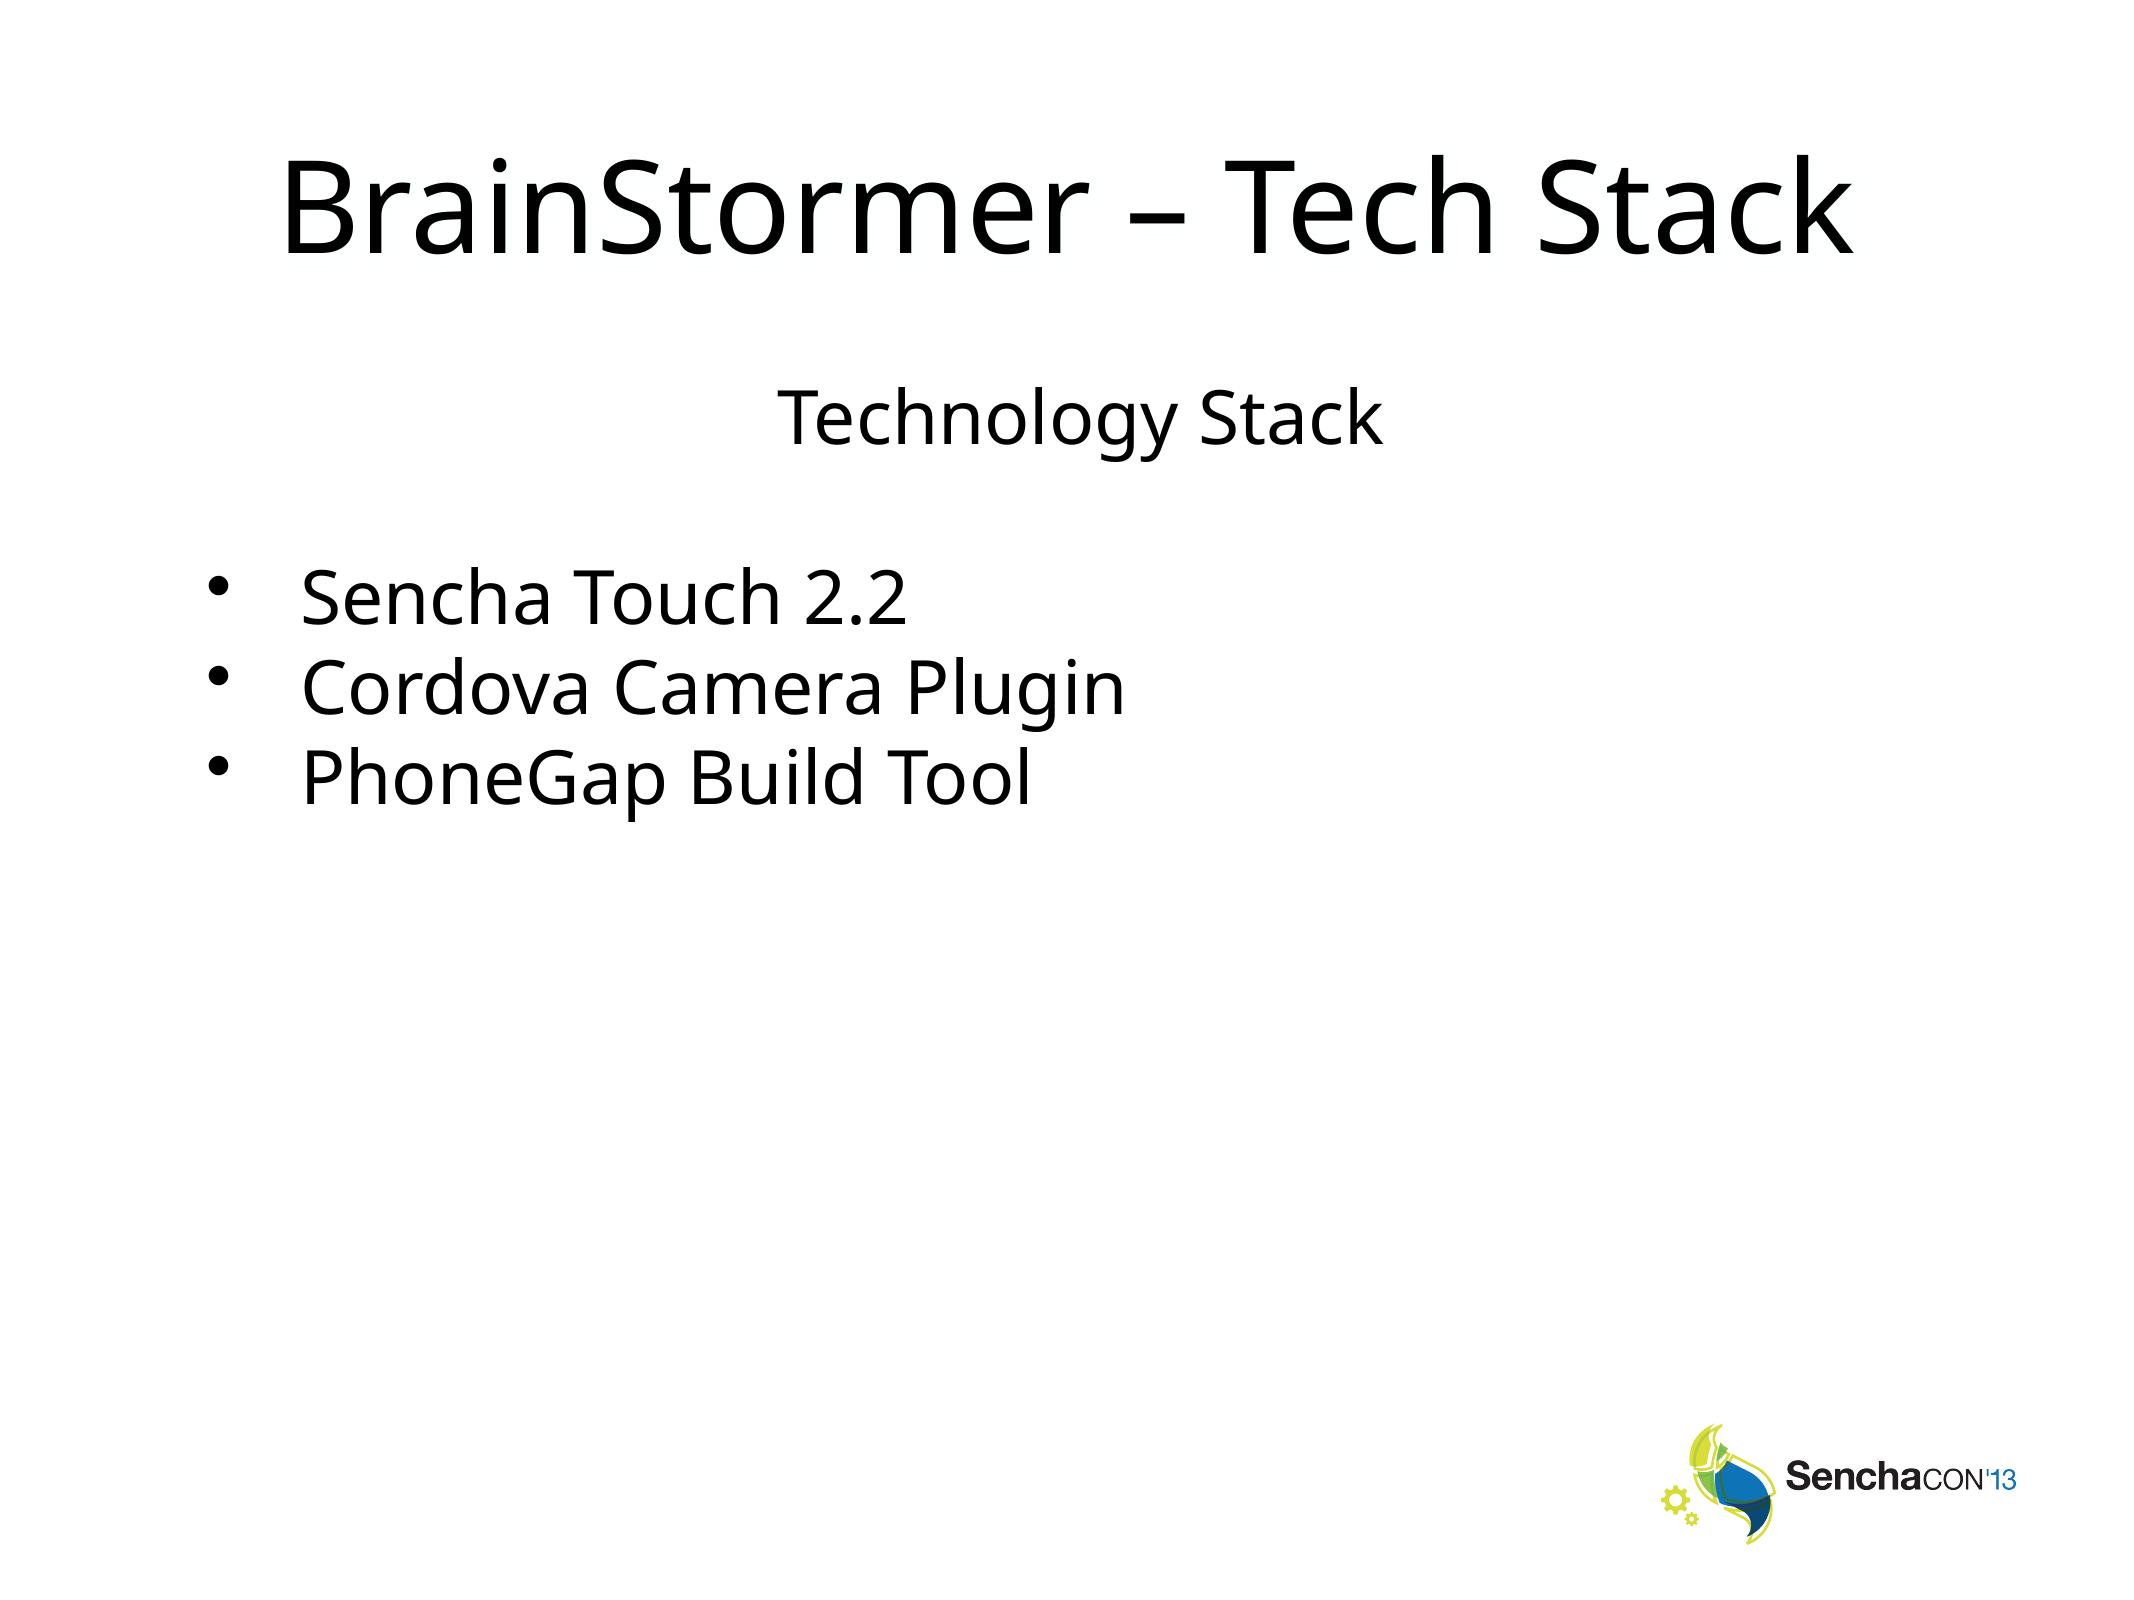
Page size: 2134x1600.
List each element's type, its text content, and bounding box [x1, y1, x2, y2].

picture [1661, 1422, 2017, 1545]
text_box Technology Stack Sencha Touch 2.2 Cordova Camera Plugin PhoneGap Build Tool [191, 362, 1971, 828]
text_box BrainStormer – Tech Stack [29, 99, 2105, 288]
